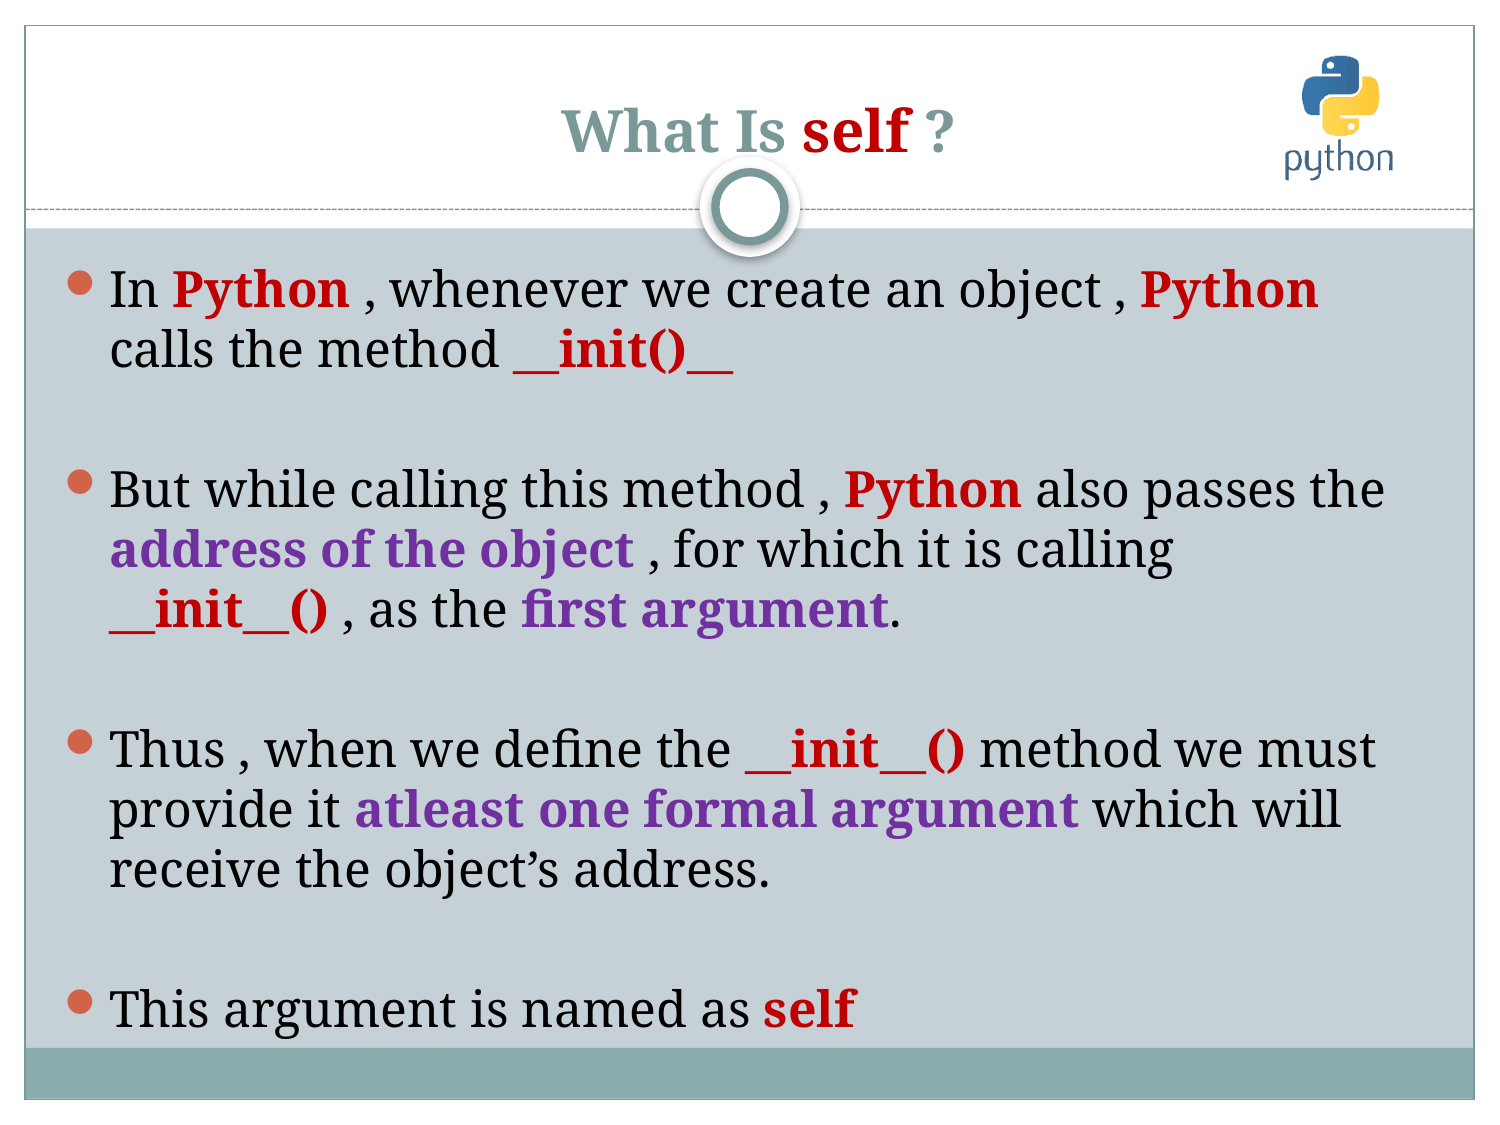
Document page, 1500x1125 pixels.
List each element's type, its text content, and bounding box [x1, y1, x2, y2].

title What Is self ? [58, 46, 1459, 172]
picture [1206, 53, 1471, 186]
list In Python , whenever we create an object , Python calls the method __init()__ But while calling this method , Python also passes the address of the object , for which it is calling __init__() , as the first argument. Thus , when we define the __init__() method we must provide it atleast one formal argument which will receive the object’s address. This argument is named as self [49, 250, 1445, 1047]
